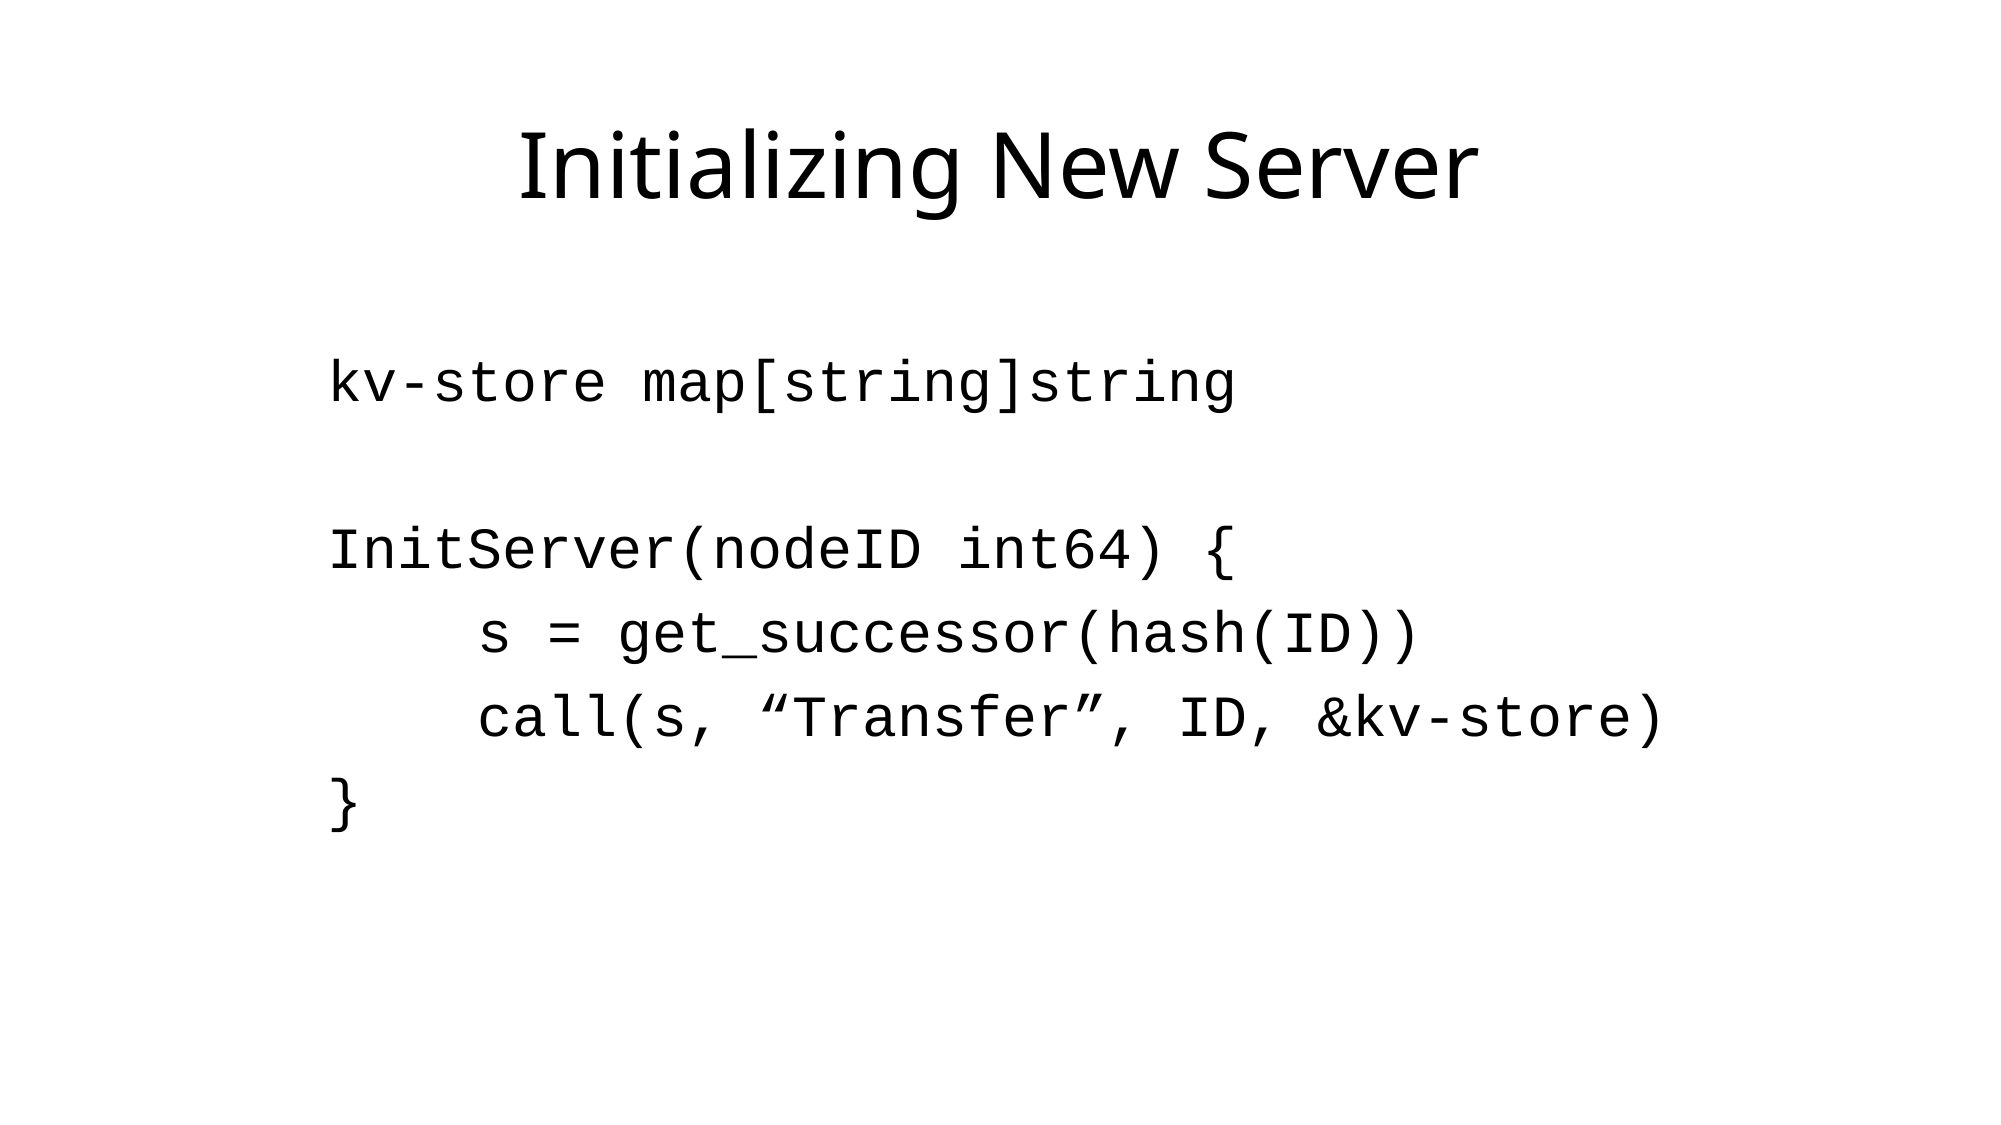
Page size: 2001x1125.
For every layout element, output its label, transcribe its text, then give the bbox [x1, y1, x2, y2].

title Initializing New Server [137, 59, 1863, 278]
list kv-store map[string]string InitServer(nodeID int64) { s = get_successor(hash(ID)) call(s, “Transfer”, ID, &kv-store) } [312, 343, 1688, 1069]
